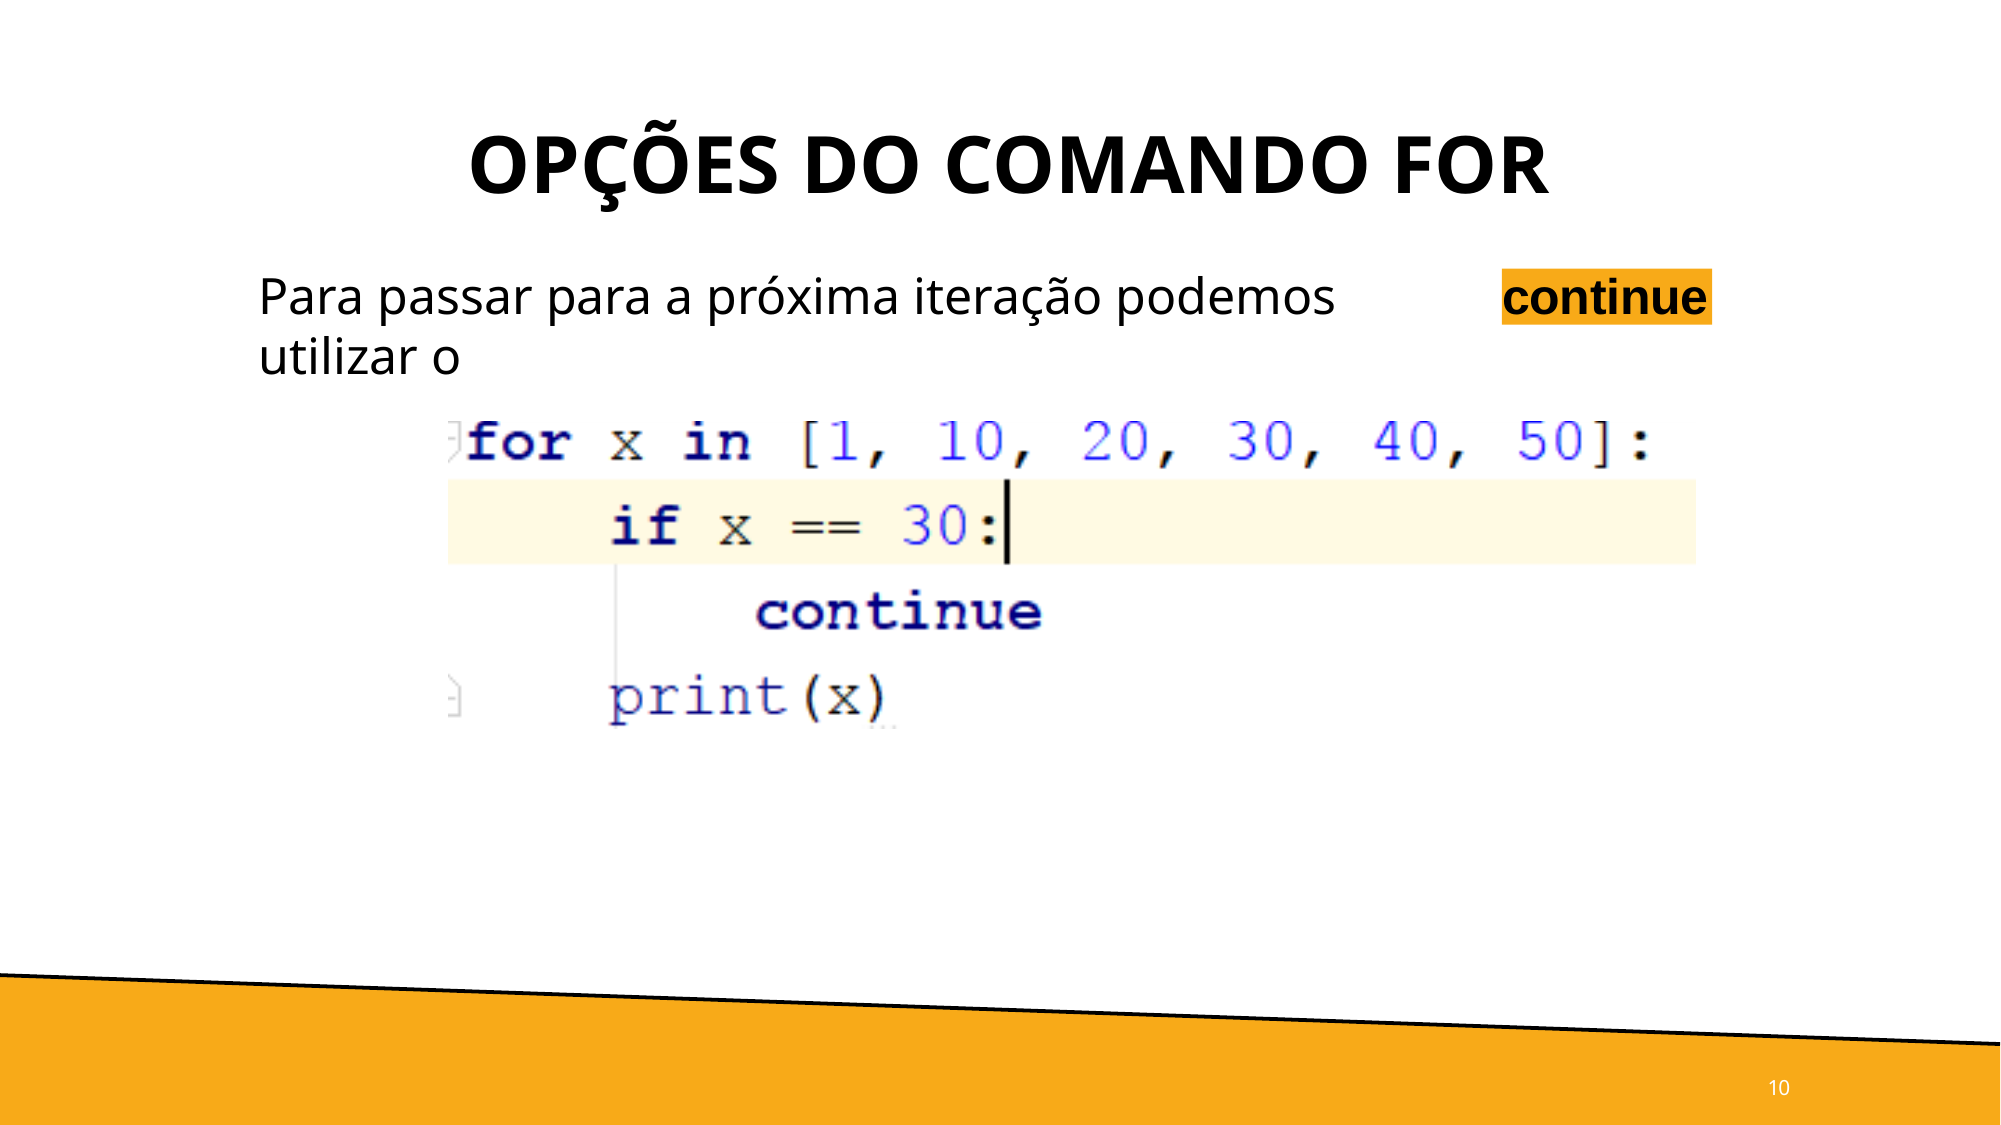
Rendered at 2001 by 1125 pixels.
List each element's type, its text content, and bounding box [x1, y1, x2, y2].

title OPÇÕES DO COMANDO FOR [194, 112, 1806, 303]
text_box Para passar para a próxima iteração podemos utilizar o [256, 262, 1490, 385]
picture [448, 421, 1696, 729]
slide_number 10 [1749, 1074, 1832, 1125]
text_box continue [1501, 268, 1713, 325]
